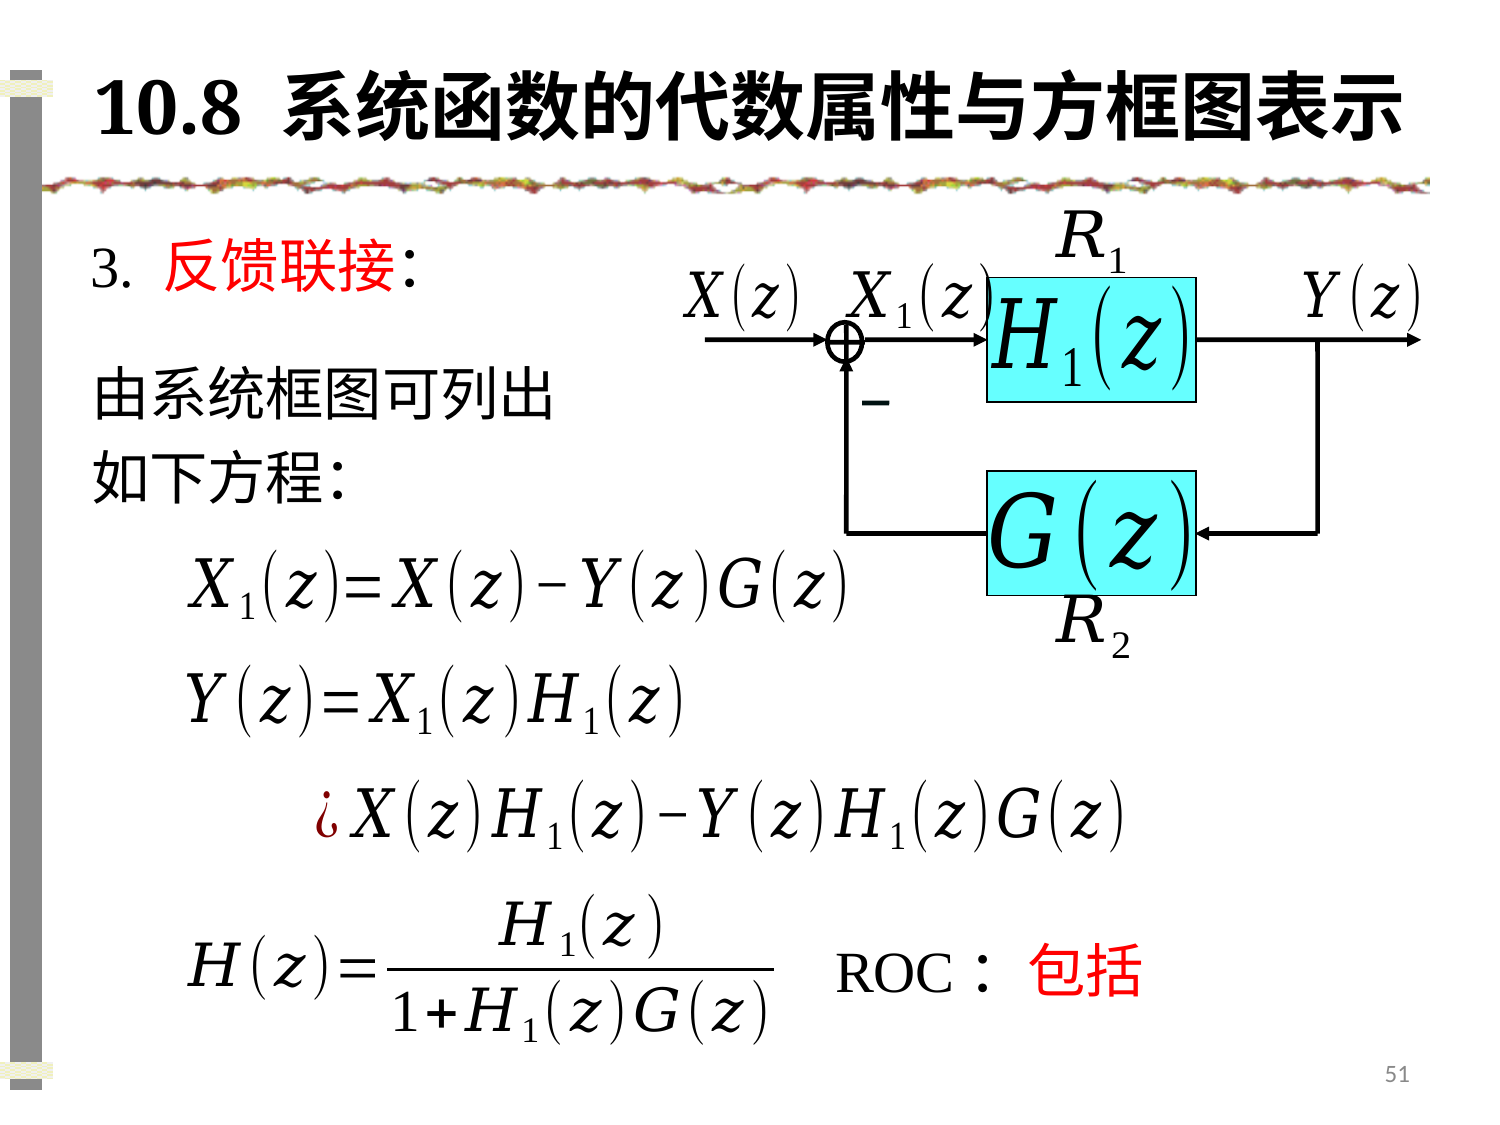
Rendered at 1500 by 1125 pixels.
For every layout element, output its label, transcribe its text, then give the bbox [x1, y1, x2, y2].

title 10.4 由零极点图对离散时间傅里叶变换几何求值 [53, 175, 1430, 200]
title 10.8 系统函数的代数属性与方框图表示 [75, 45, 1425, 164]
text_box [679, 201, 1424, 668]
text_box 由系统框图可列出如下方程： [76, 336, 577, 519]
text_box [184, 888, 1342, 1052]
slide_number 51 [1074, 1042, 1425, 1103]
text_box 3. 反馈联接： [75, 221, 532, 307]
